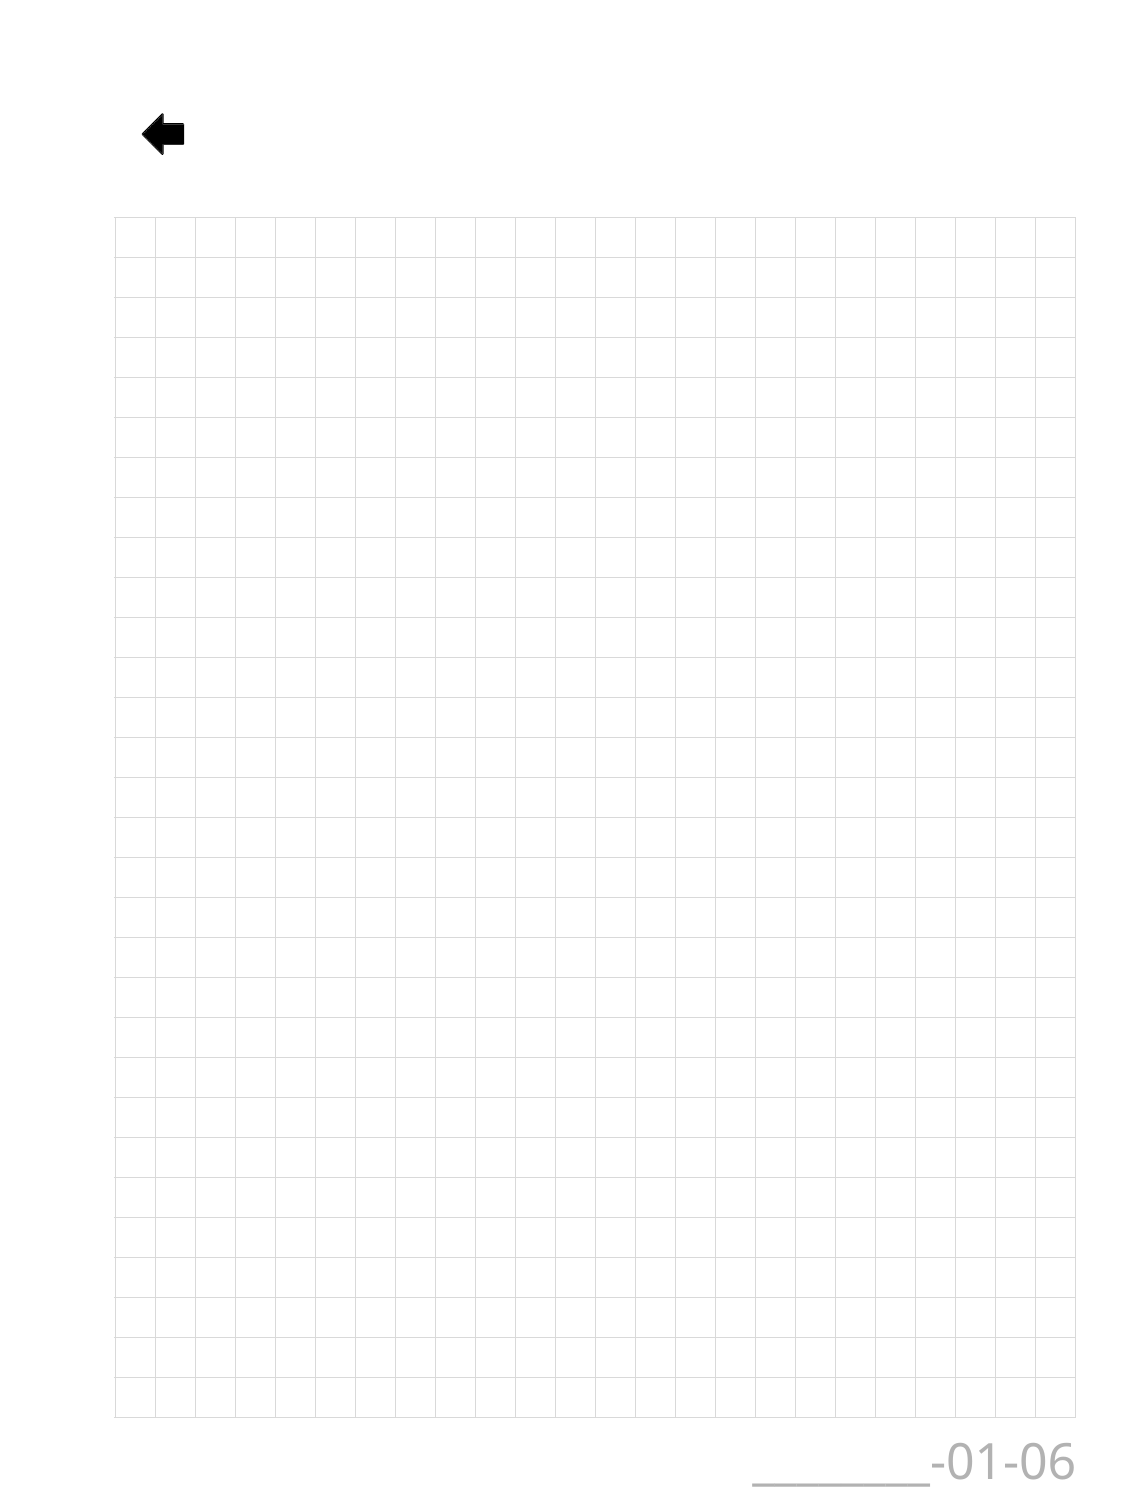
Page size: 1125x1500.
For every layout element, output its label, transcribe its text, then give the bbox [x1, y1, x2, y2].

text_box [113, 113, 1077, 1418]
slide_number ________-01-06 [537, 1430, 1077, 1491]
picture [142, 114, 184, 155]
